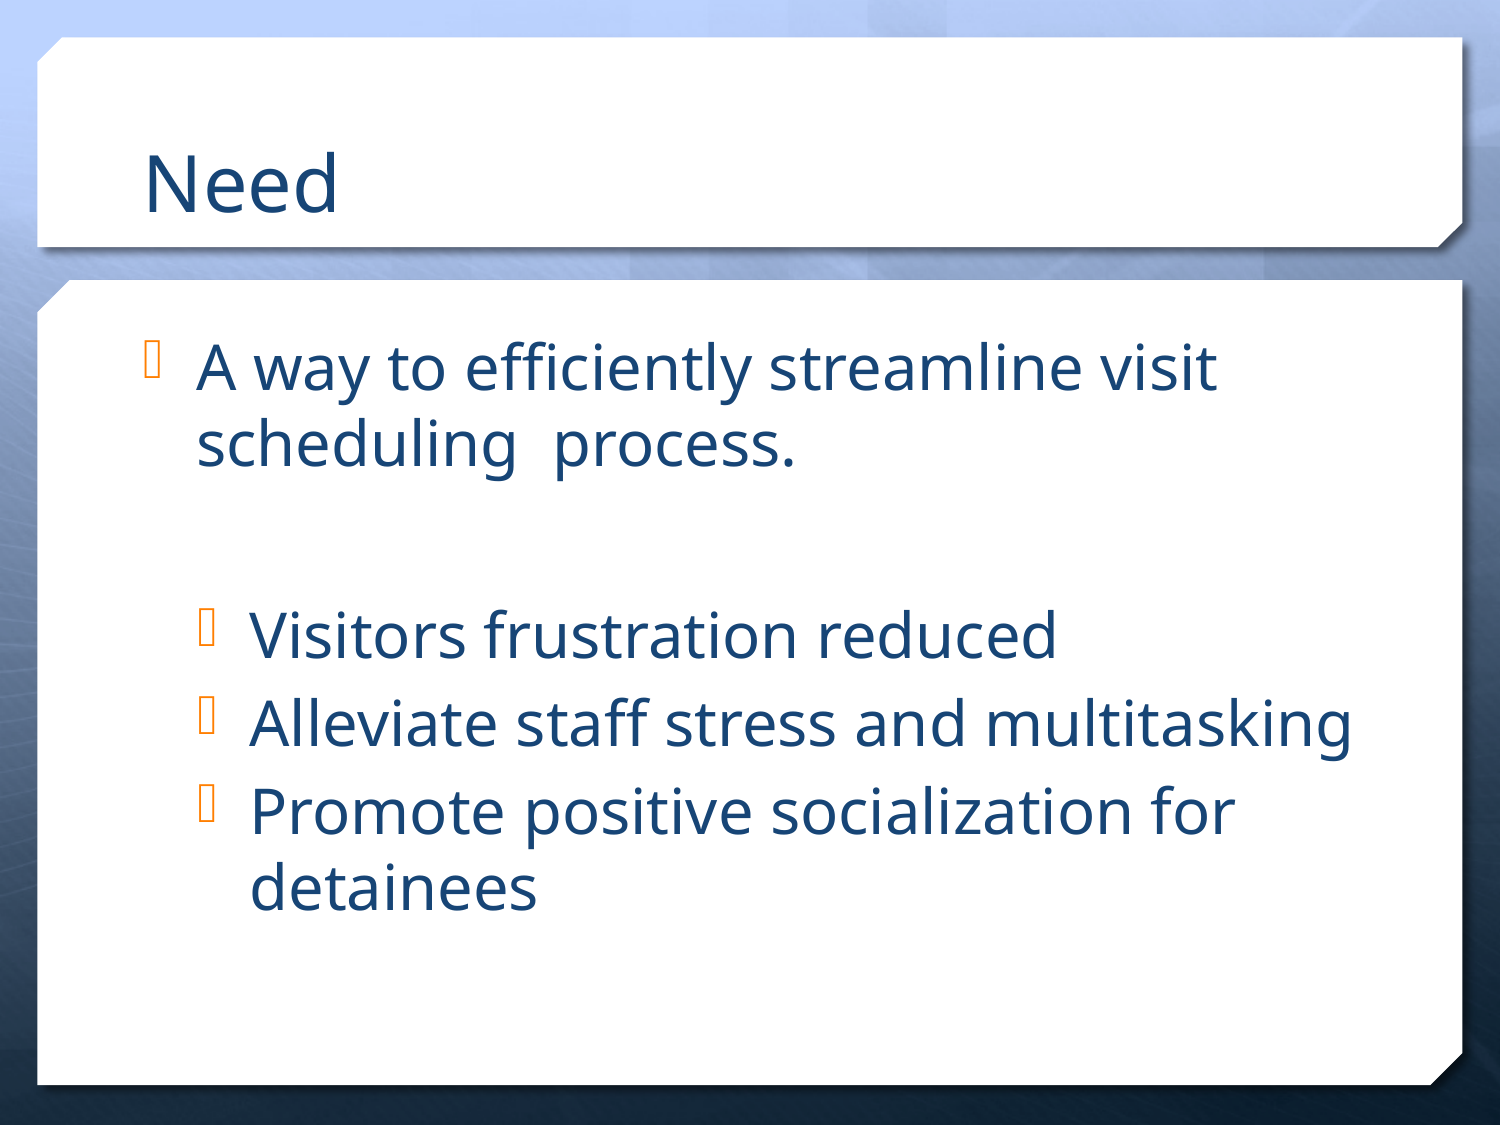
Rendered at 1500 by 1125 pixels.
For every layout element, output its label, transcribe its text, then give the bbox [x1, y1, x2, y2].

title Need [127, 48, 1372, 236]
list A way to efficiently streamline visit scheduling process. Visitors frustration reduced Alleviate staff stress and multitasking Promote positive socialization for detainees [127, 319, 1372, 978]
